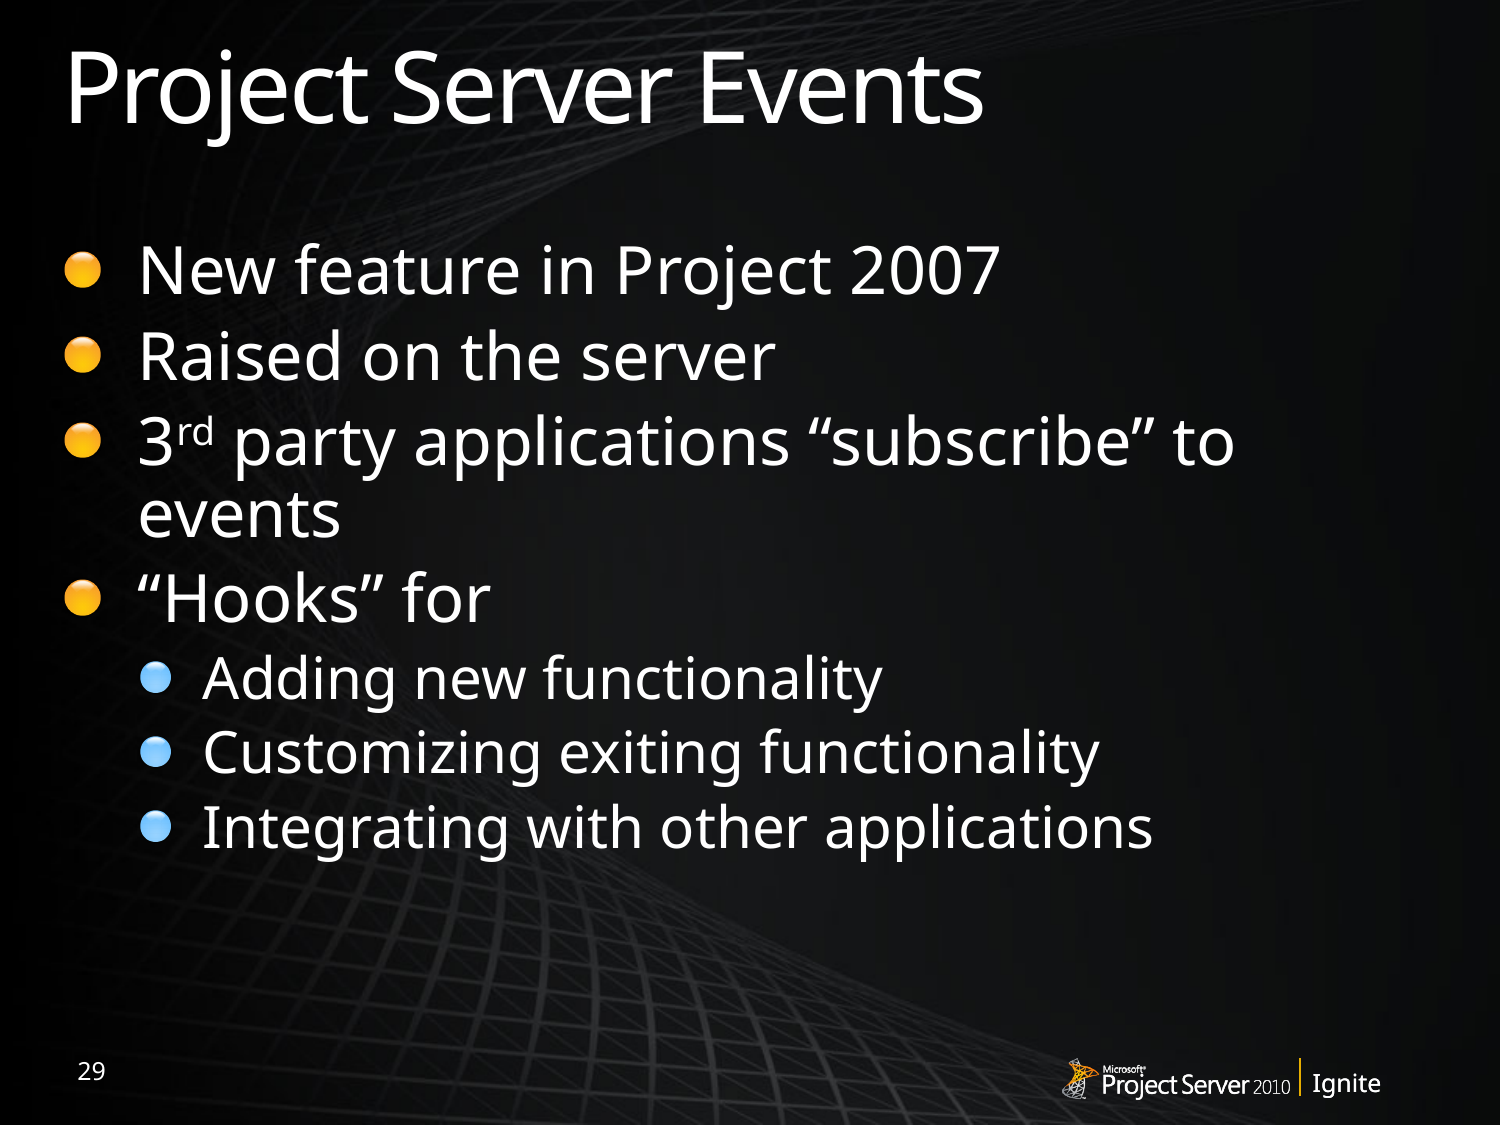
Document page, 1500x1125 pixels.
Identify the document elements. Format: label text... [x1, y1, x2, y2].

picture [0, 0, 1500, 1125]
list New feature in Project 2007 Raised on the server 3rd party applications “subscribe” to events “Hooks” for Adding new functionality Customizing exiting functionality Integrating with other applications [62, 237, 1438, 899]
title Project Server Events [62, 37, 1438, 147]
slide_number 29 [62, 1042, 413, 1103]
